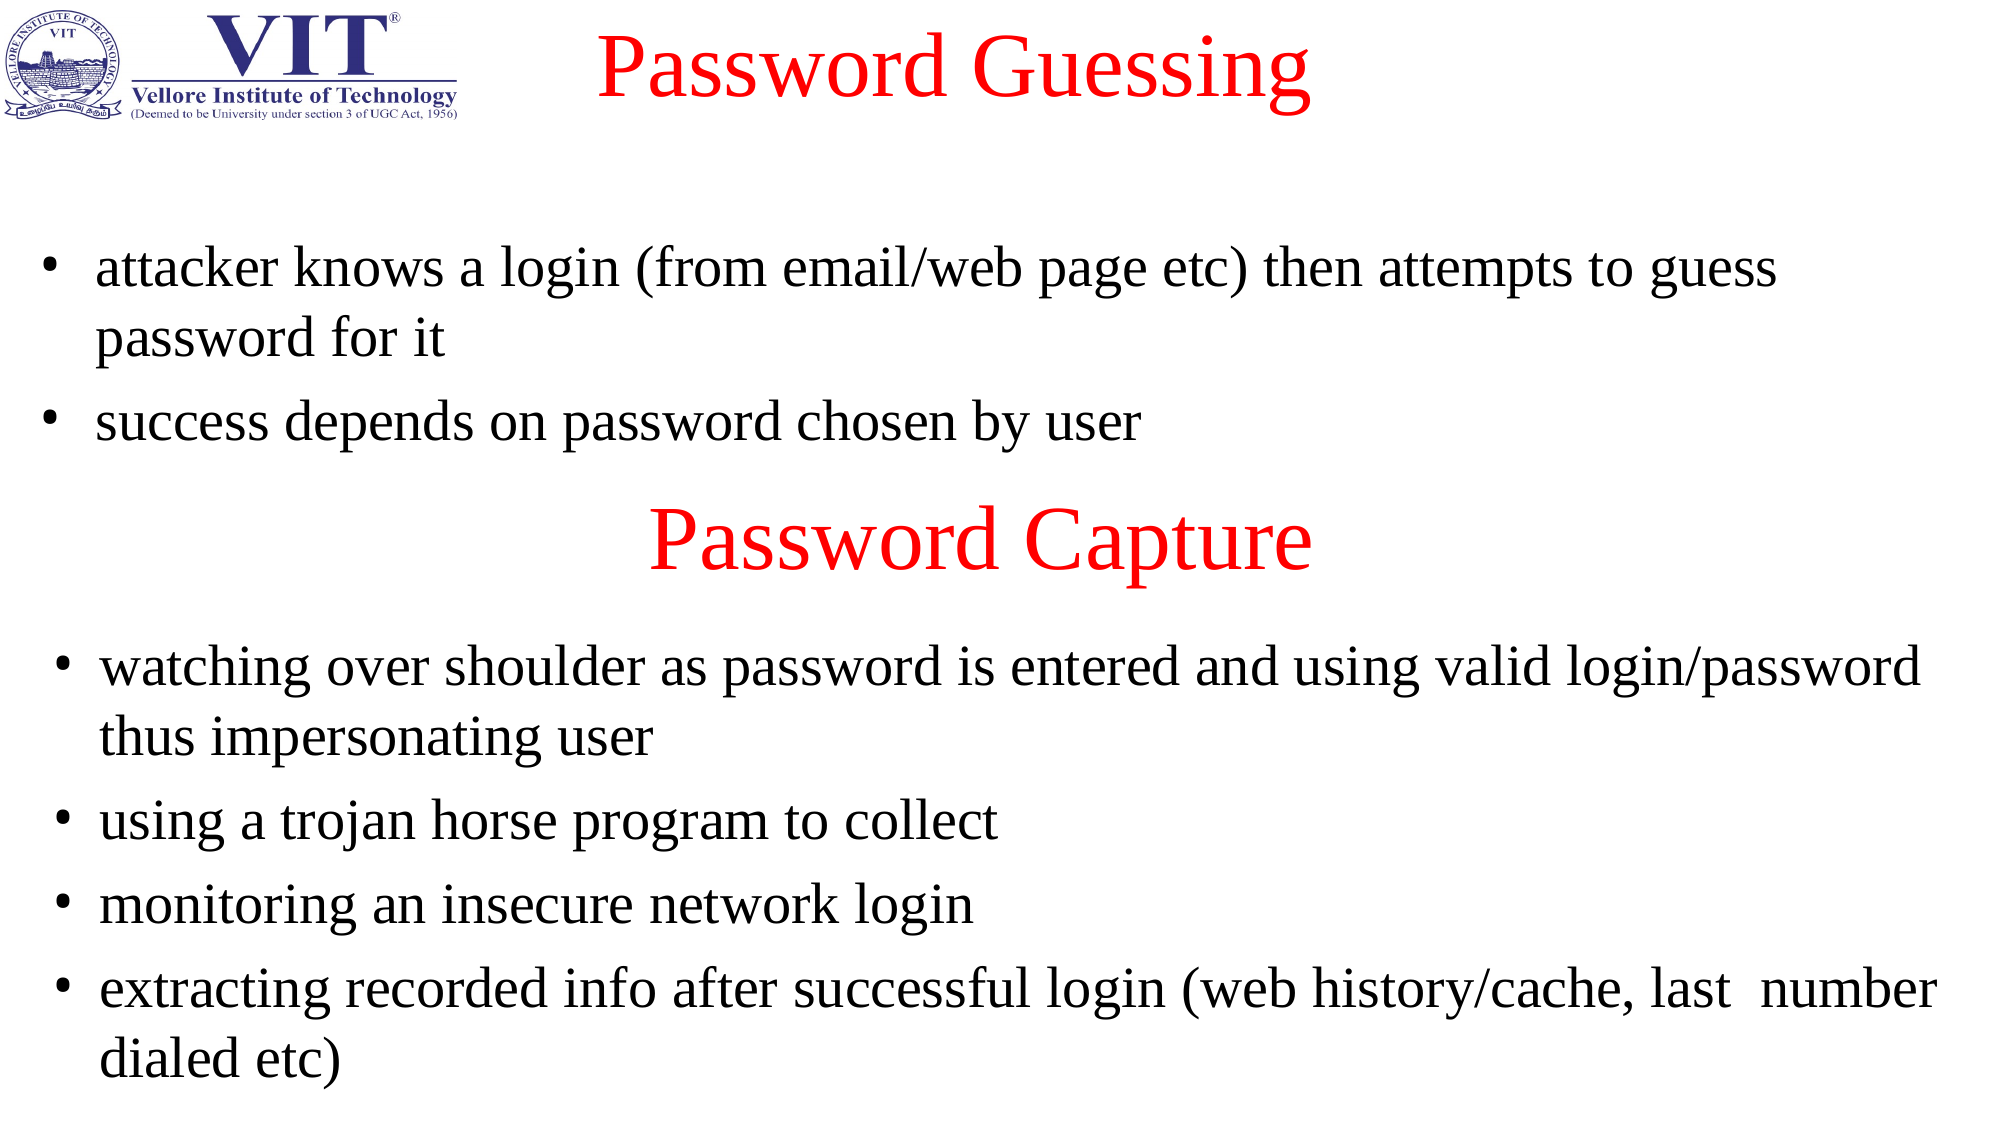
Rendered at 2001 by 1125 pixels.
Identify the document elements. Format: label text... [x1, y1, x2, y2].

text_box watching over shoulder as password is entered and using valid login/password thus impersonating user using a trojan horse program to collect monitoring an insecure network login extracting recorded info after successful login (web history/cache, last number dialed etc) [50, 611, 1975, 1090]
picture [4, 10, 458, 120]
text_box Password Capture [646, 475, 1378, 588]
title Password Guessing [594, 2, 1315, 193]
text_box attacker knows a login (from email/web page etc) then attempts to guess password for it success depends on password chosen by user [37, 211, 1963, 452]
